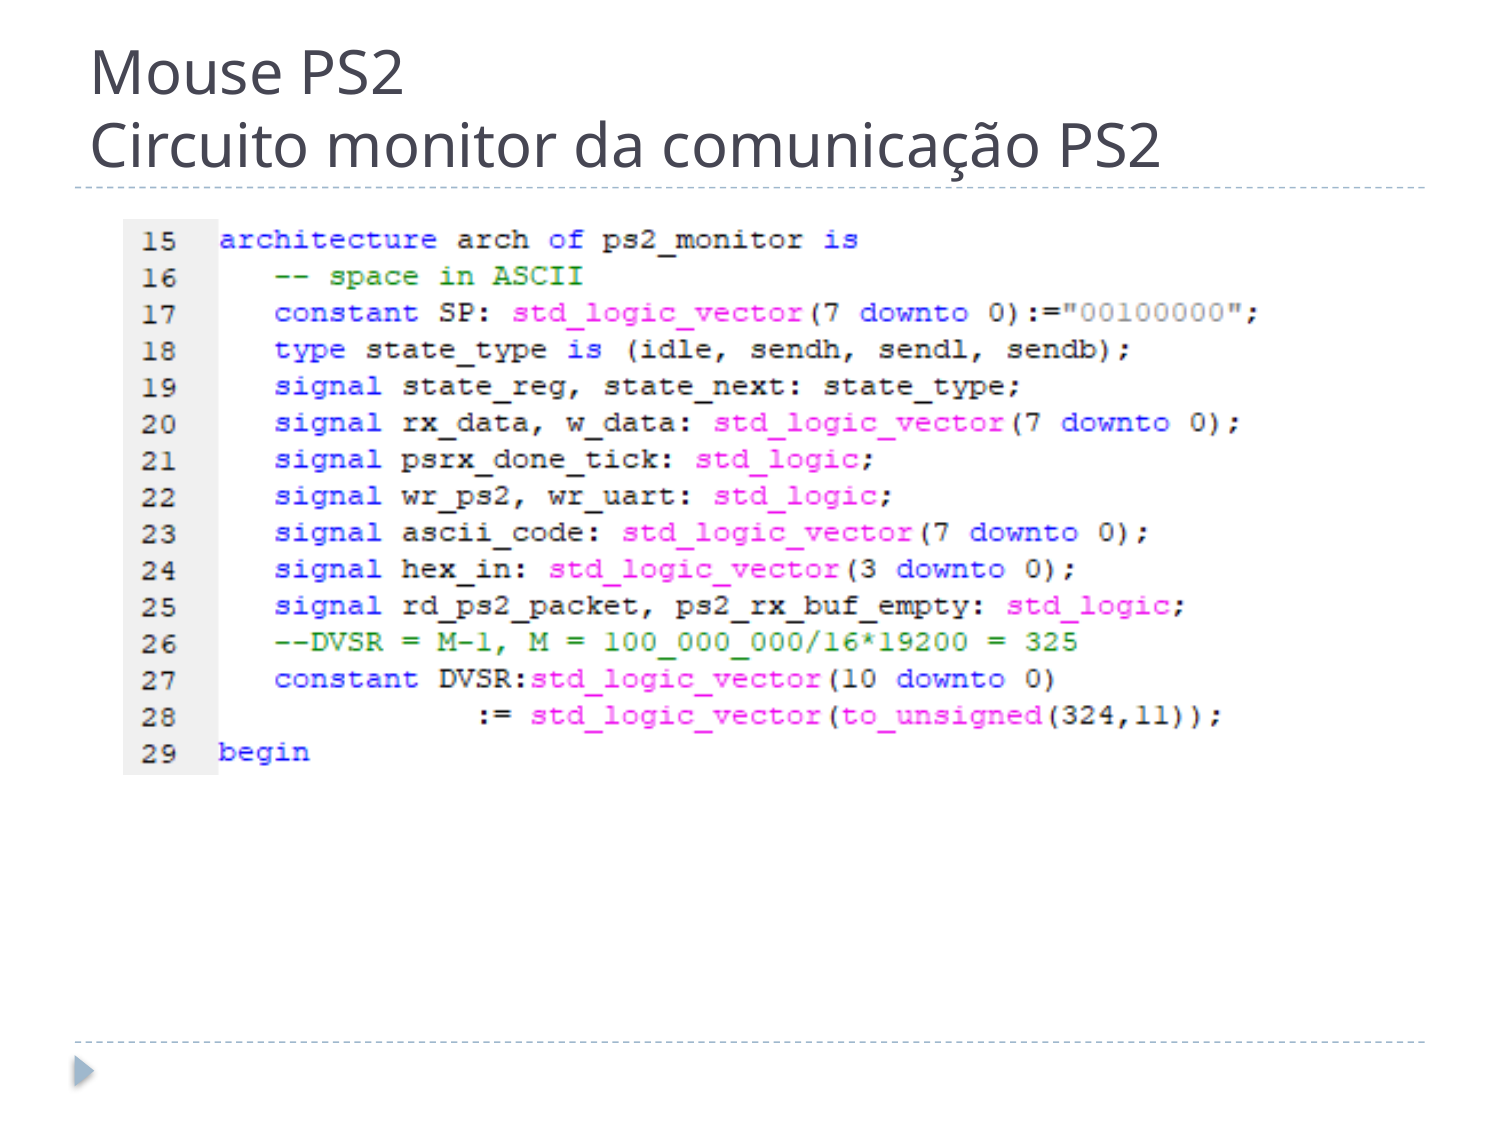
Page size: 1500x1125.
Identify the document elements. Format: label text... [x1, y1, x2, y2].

title Mouse PS2 Circuito monitor da comunicação PS2 [75, 24, 1425, 188]
picture [123, 219, 1274, 776]
